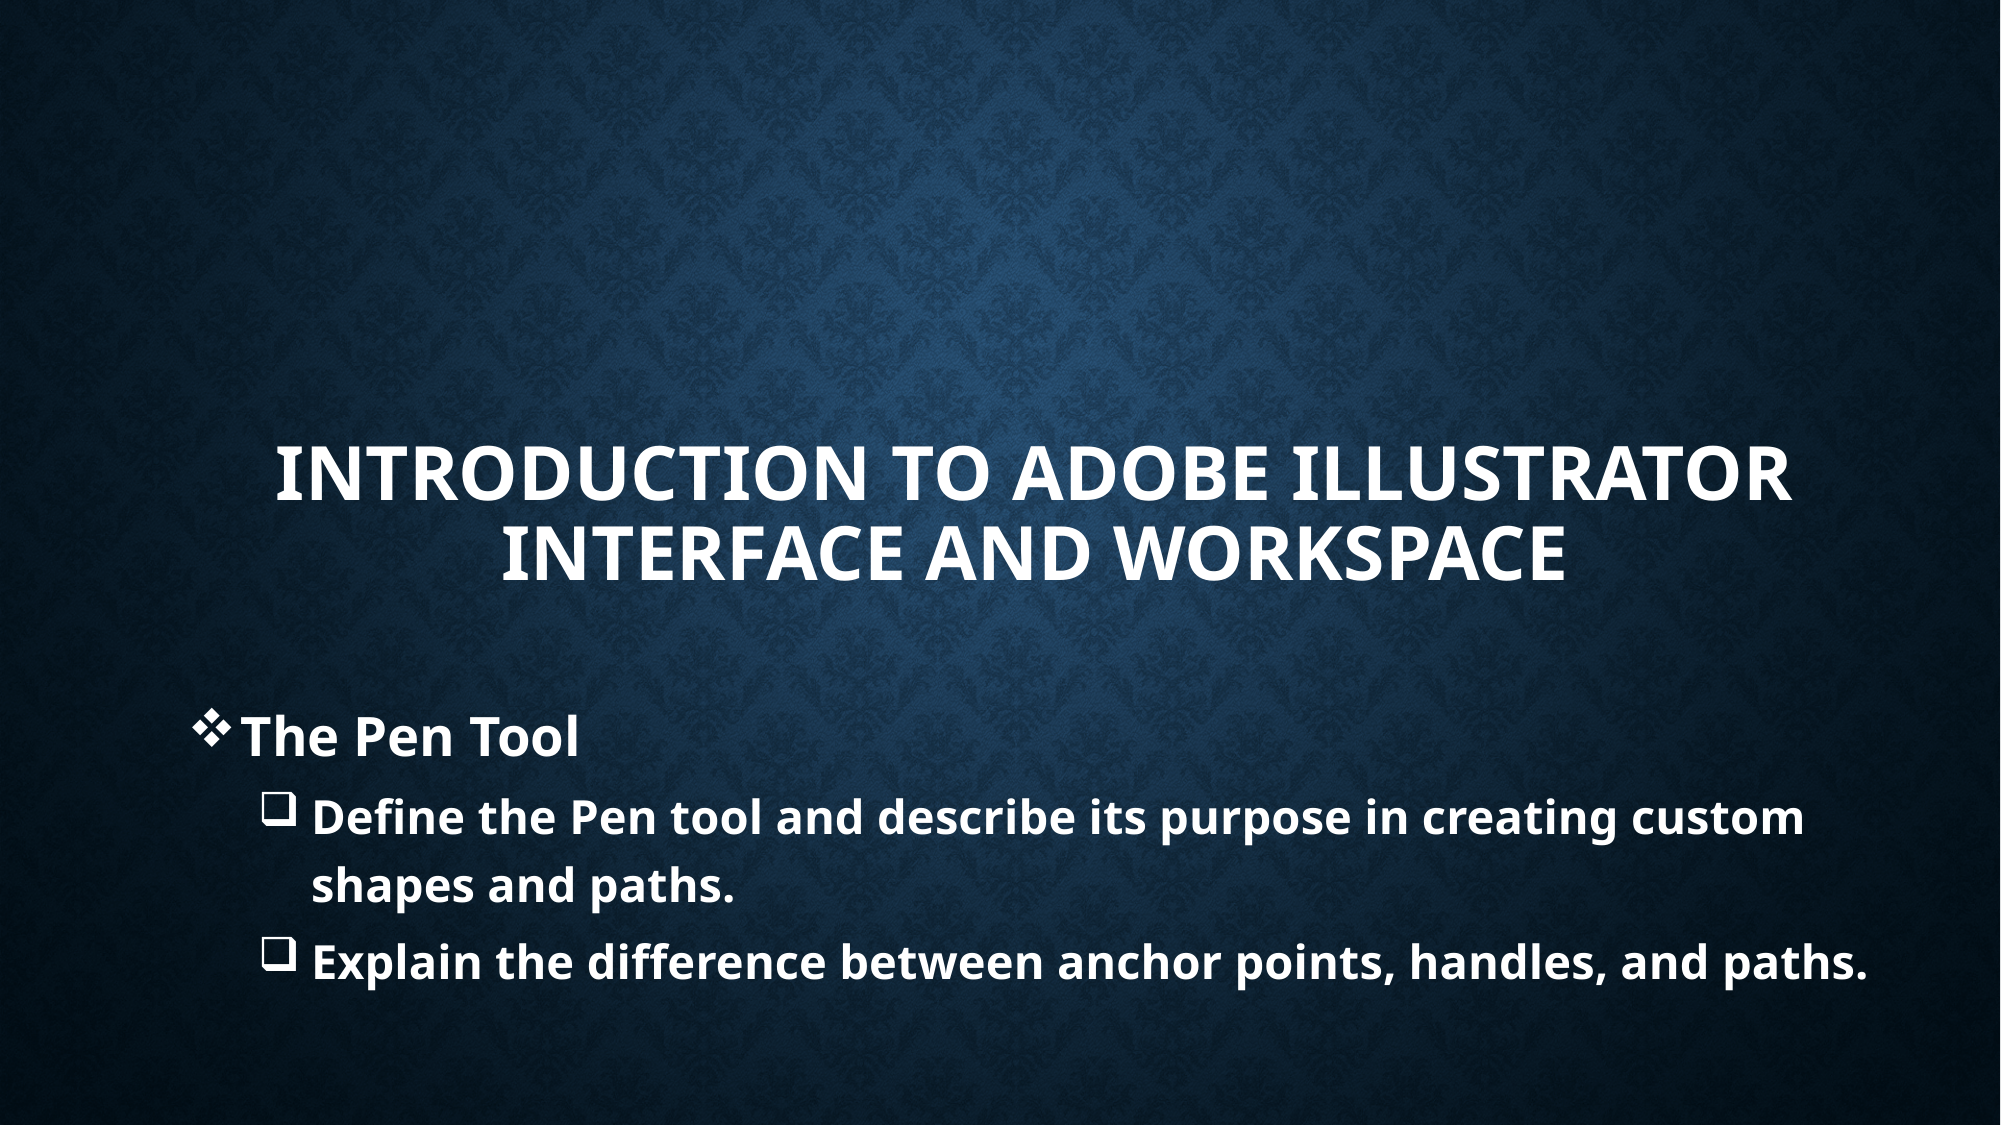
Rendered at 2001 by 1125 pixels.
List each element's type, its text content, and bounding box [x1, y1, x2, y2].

title Introduction to Adobe Illustrator Interface and Workspace [126, 282, 1944, 751]
list The Pen Tool Define the Pen tool and describe its purpose in creating custom shapes and paths. Explain the difference between anchor points, handles, and paths. [172, 681, 1898, 1045]
